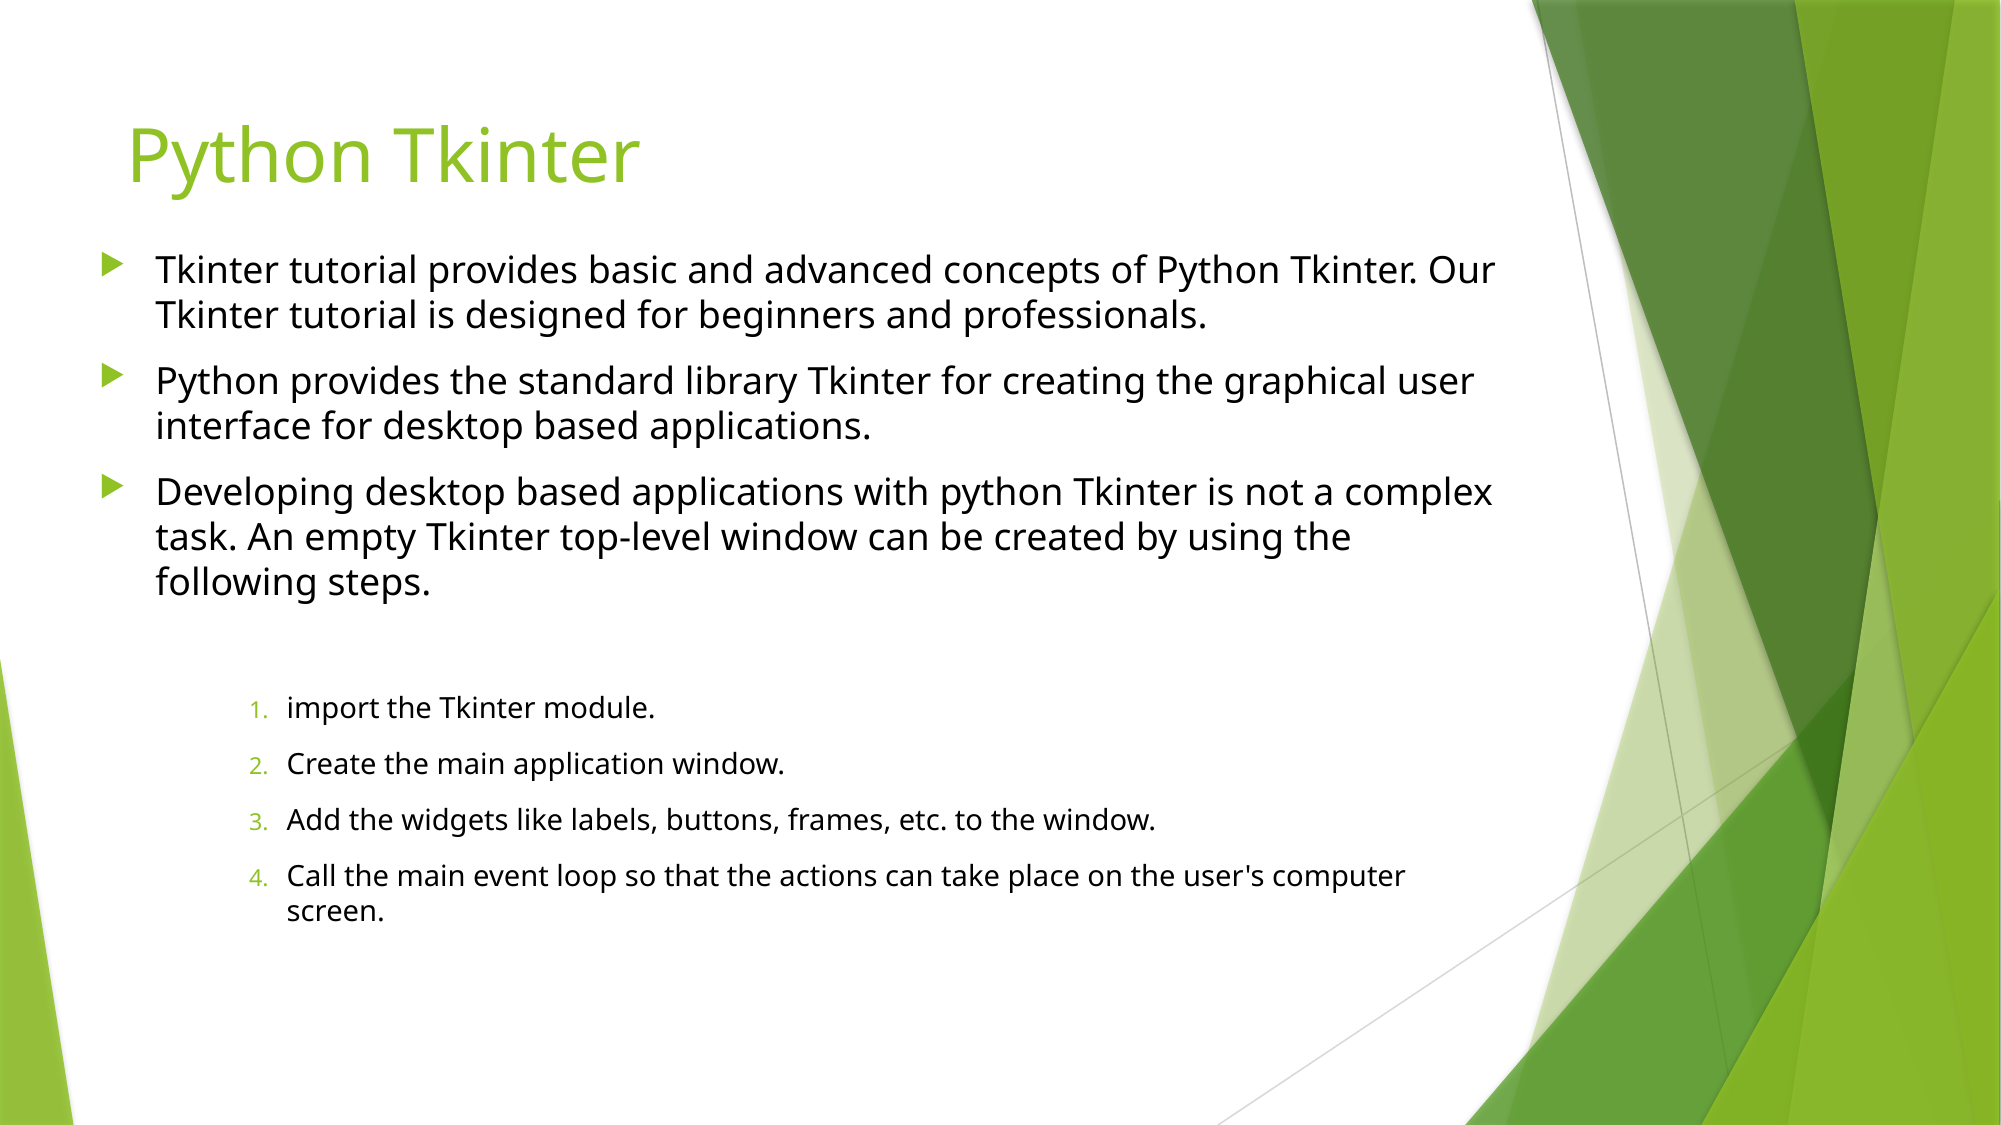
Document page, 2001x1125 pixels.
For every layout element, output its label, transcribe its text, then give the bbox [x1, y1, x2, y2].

list Tkinter tutorial provides basic and advanced concepts of Python Tkinter. Our Tkinter tutorial is designed for beginners and professionals. Python provides the standard library Tkinter for creating the graphical user interface for desktop based applications. Developing desktop based applications with python Tkinter is not a complex task. An empty Tkinter top-level window can be created by using the following steps. import the Tkinter module. Create the main application window. Add the widgets like labels, buttons, frames, etc. to the window. Call the main event loop so that the actions can take place on the user's computer screen. [84, 238, 1522, 992]
title Python Tkinter [111, 99, 1522, 238]
